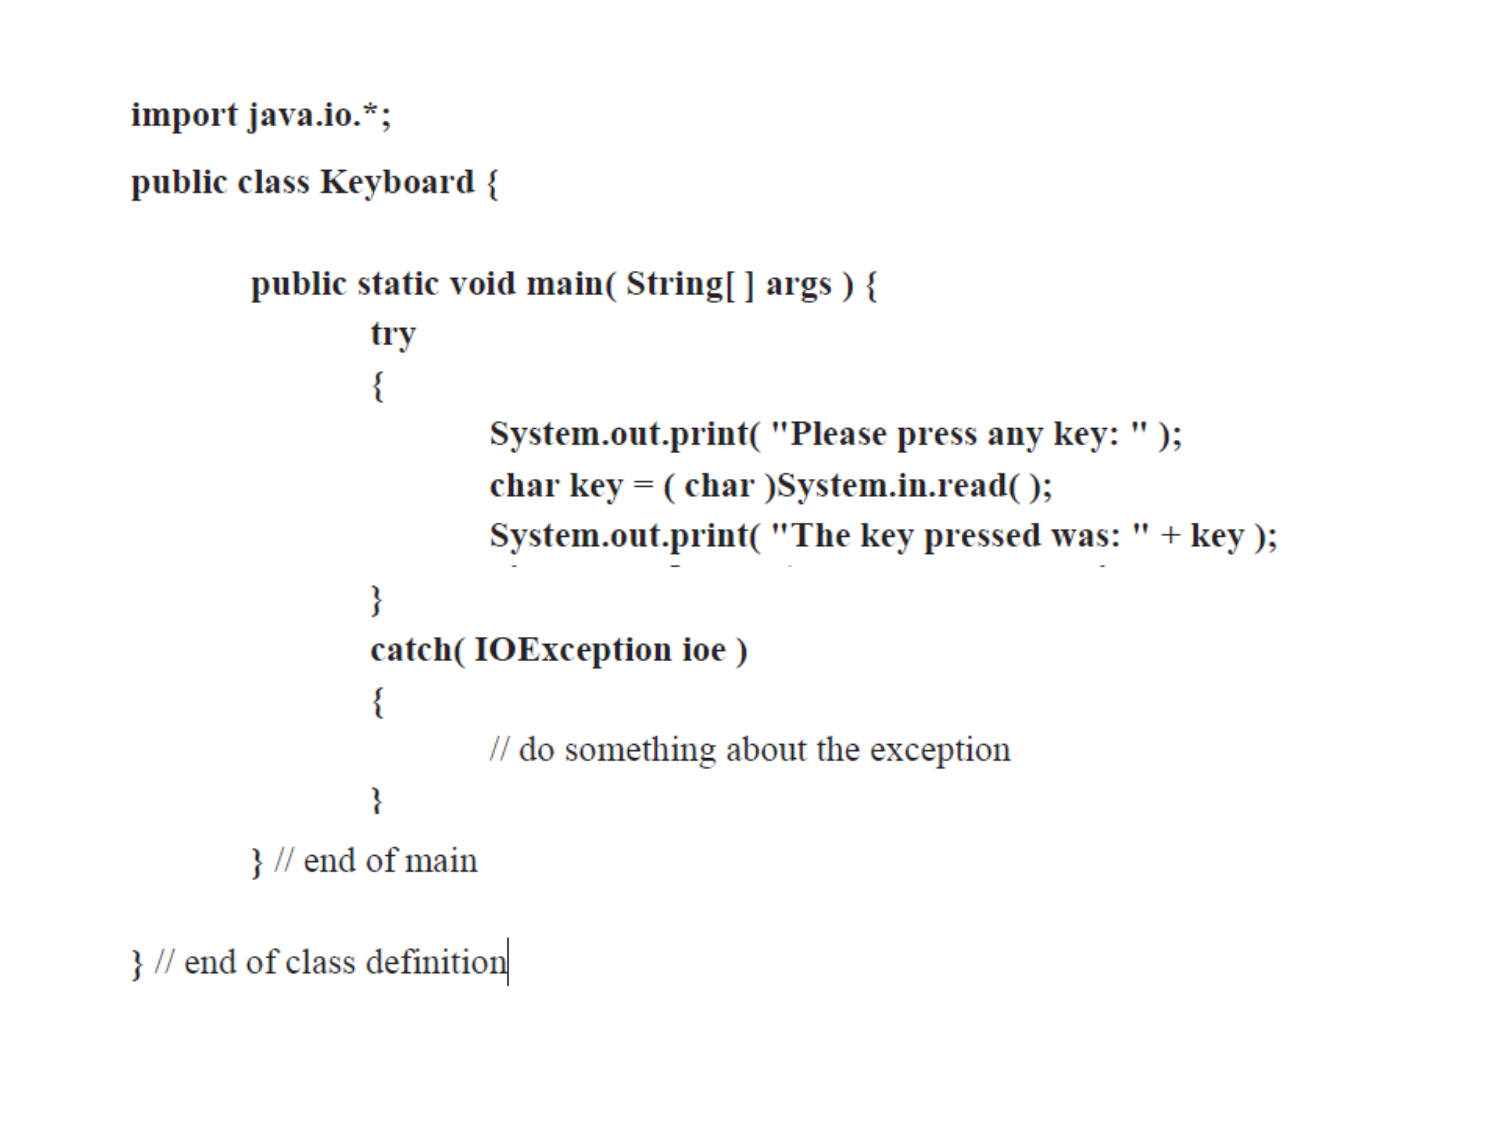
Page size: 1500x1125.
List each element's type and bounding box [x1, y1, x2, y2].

picture [87, 87, 1312, 1002]
